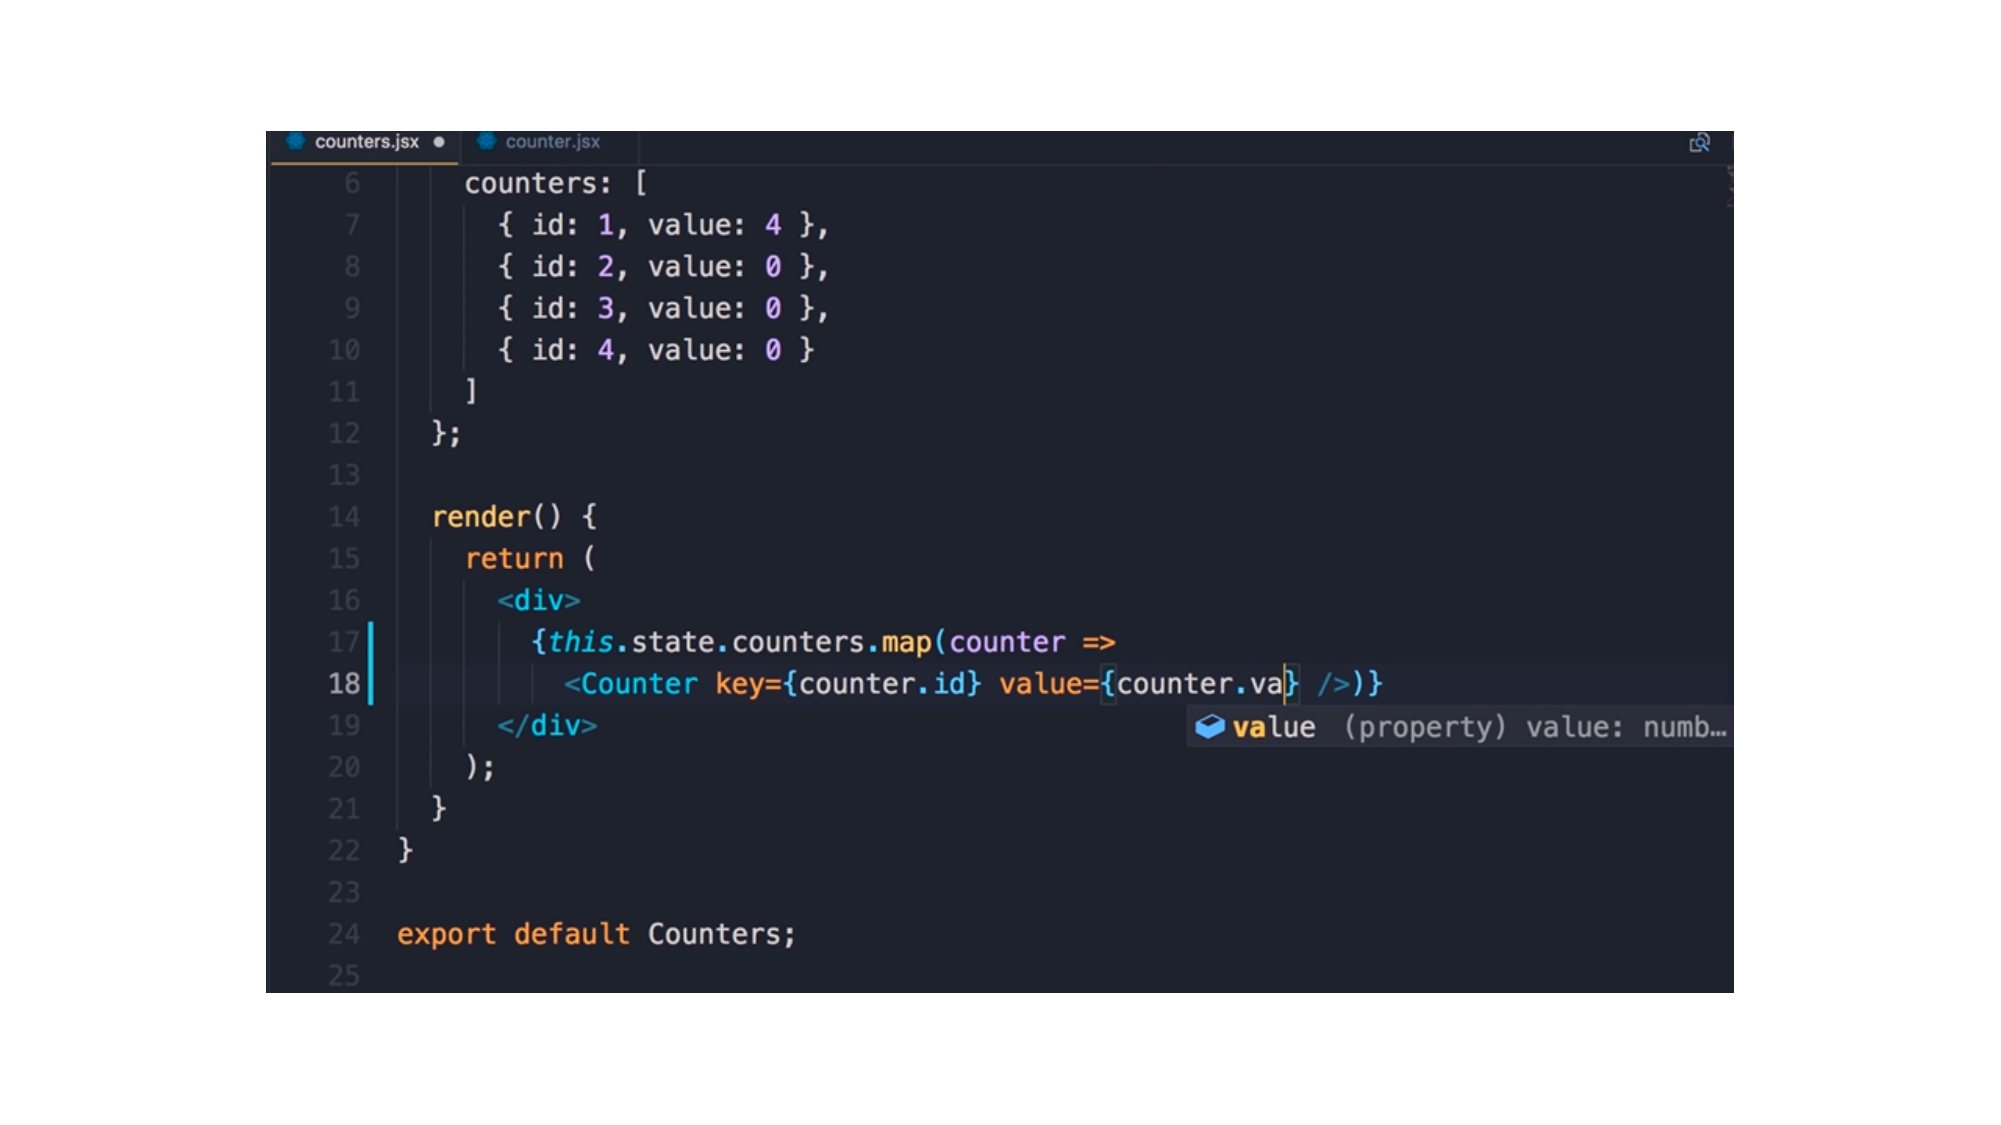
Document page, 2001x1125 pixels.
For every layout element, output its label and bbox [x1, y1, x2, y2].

picture [482, 136, 492, 145]
picture [266, 131, 1734, 993]
